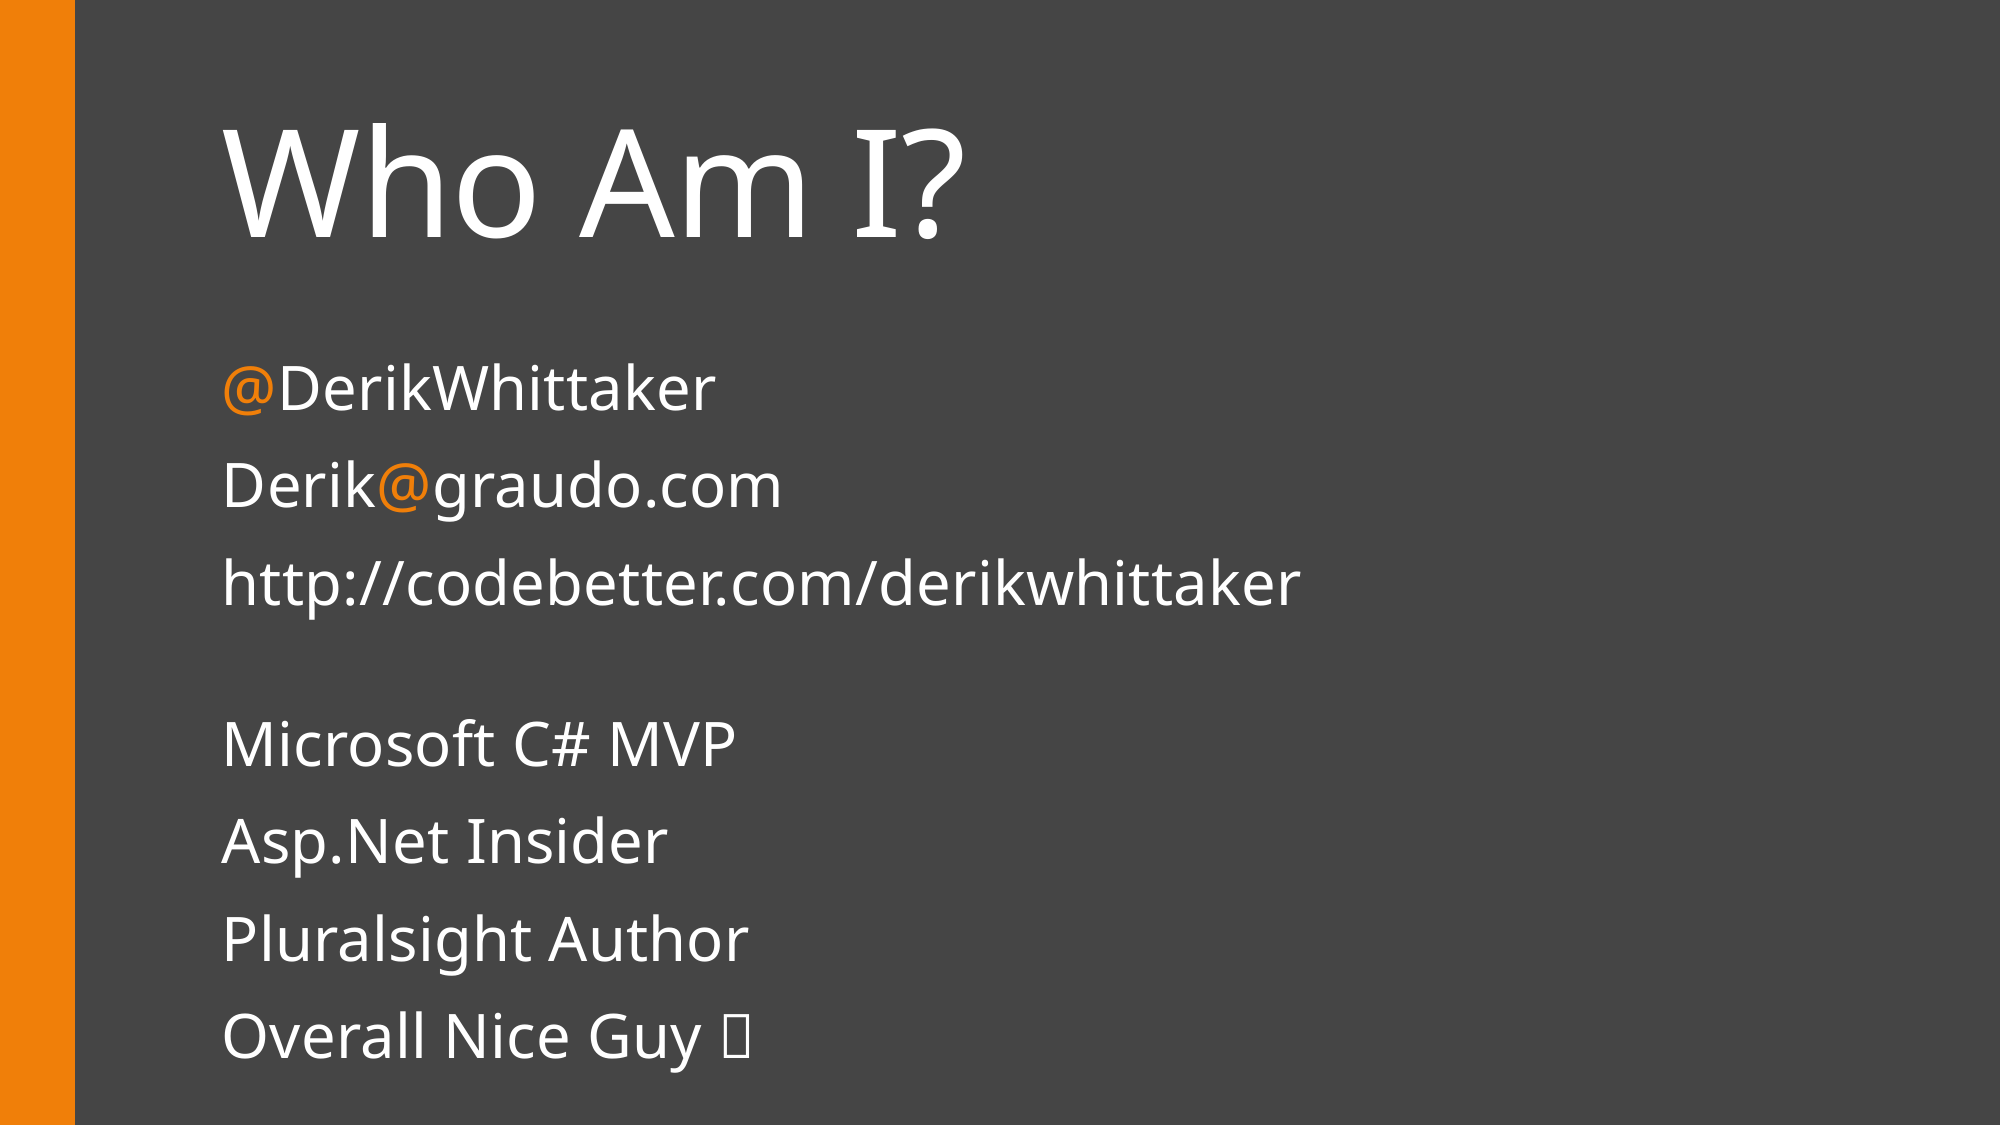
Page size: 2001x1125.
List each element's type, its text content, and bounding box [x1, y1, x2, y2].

text_box @DerikWhittaker Derik@graudo.com http://codebetter.com/derikwhittaker Microsoft C# MVP Asp.Net Insider Pluralsight Author Overall Nice Guy  [206, 346, 1617, 1086]
text_box Who Am I? [206, 59, 1797, 278]
